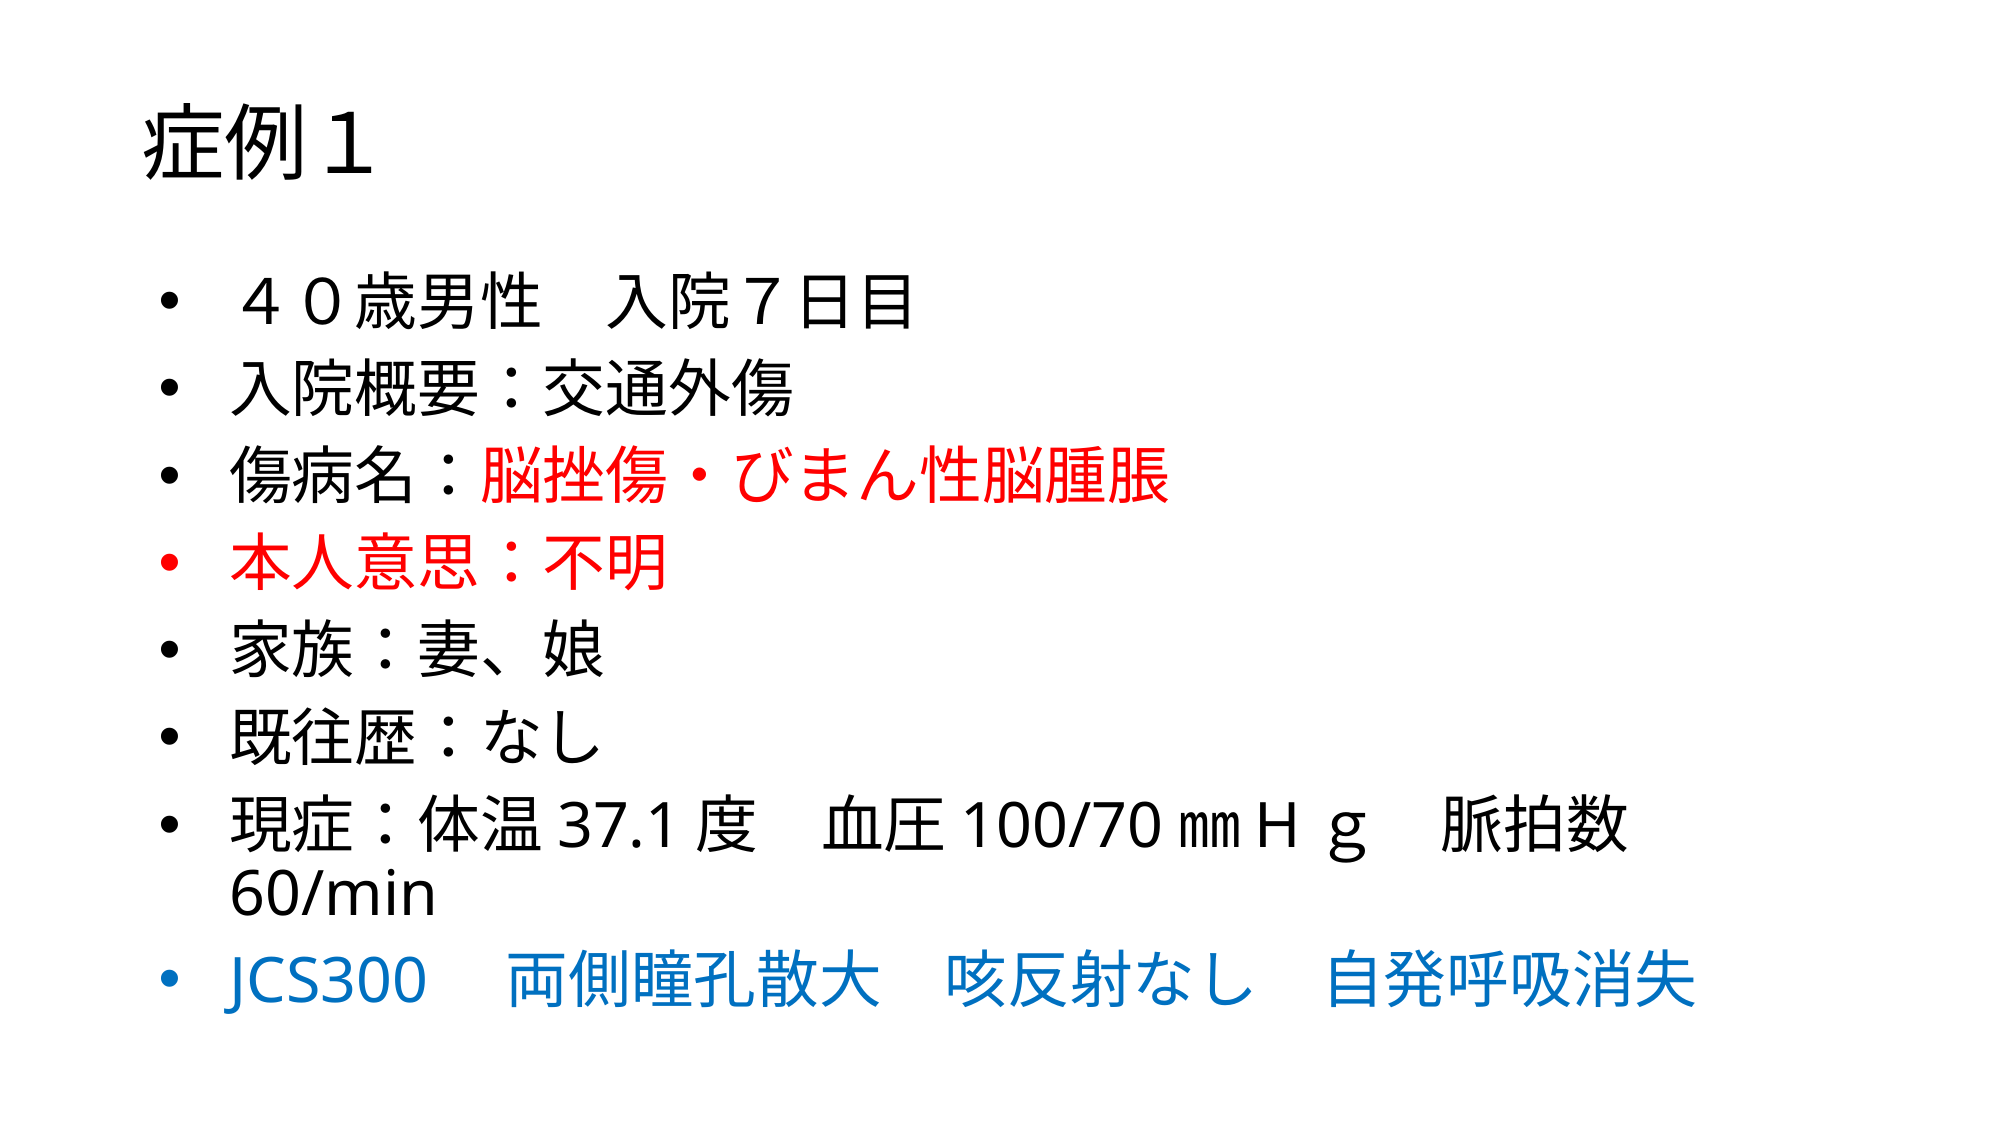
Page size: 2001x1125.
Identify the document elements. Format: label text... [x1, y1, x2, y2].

title 症例１ [126, 87, 1627, 199]
subtitle ４０歳男性 入院７日目 入院概要：交通外傷 傷病名：脳挫傷・びまん性脳腫脹 本人意思：不明 家族：妻、娘 既往歴：なし 現症：体温37.1度 血圧100/70㎜Hｇ 脈拍数60/min JCS300 両側瞳孔散大 咳反射なし 自発呼吸消失 [143, 262, 1784, 1038]
